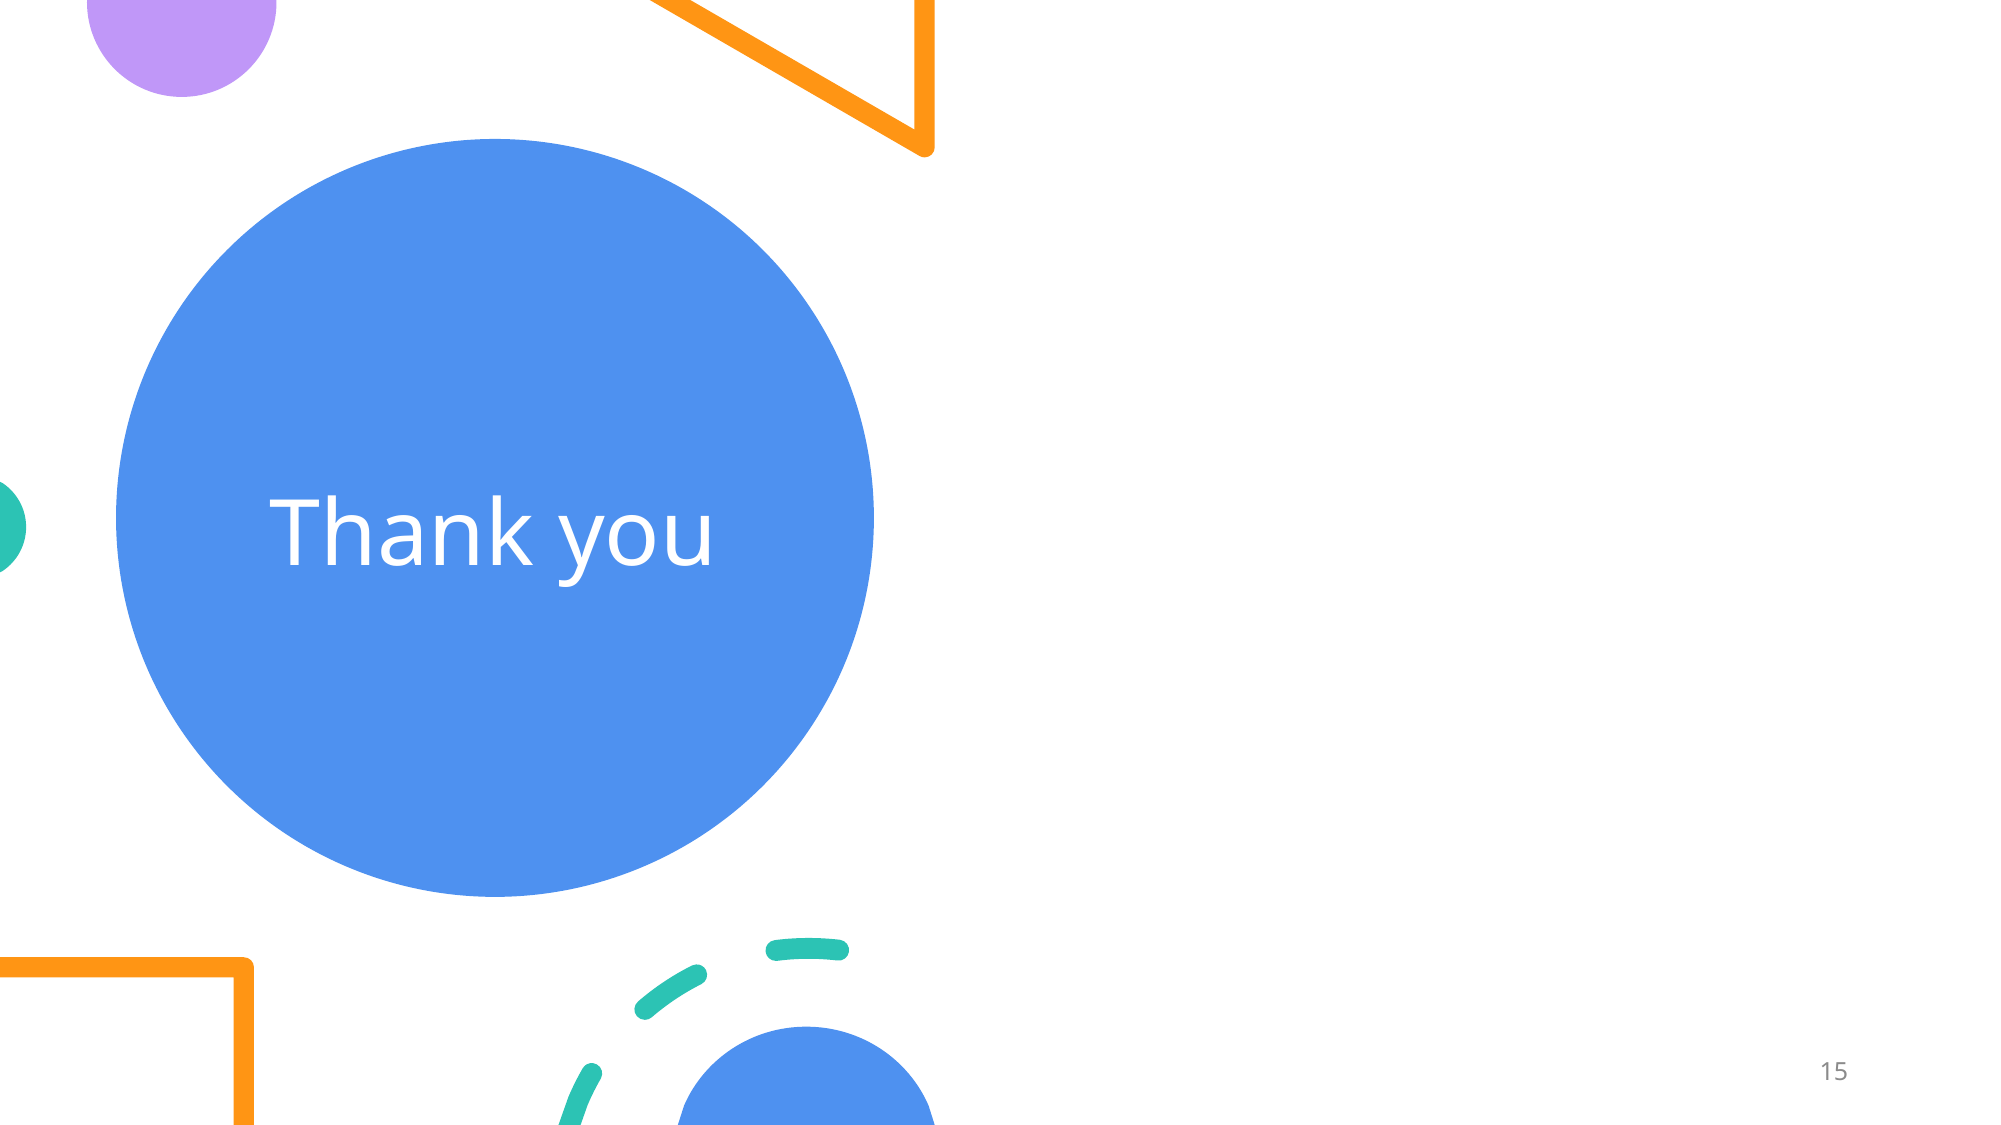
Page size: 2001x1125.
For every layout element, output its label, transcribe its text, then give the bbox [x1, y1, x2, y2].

title Thank you [228, 202, 759, 870]
slide_number 15 [1723, 1042, 1863, 1103]
